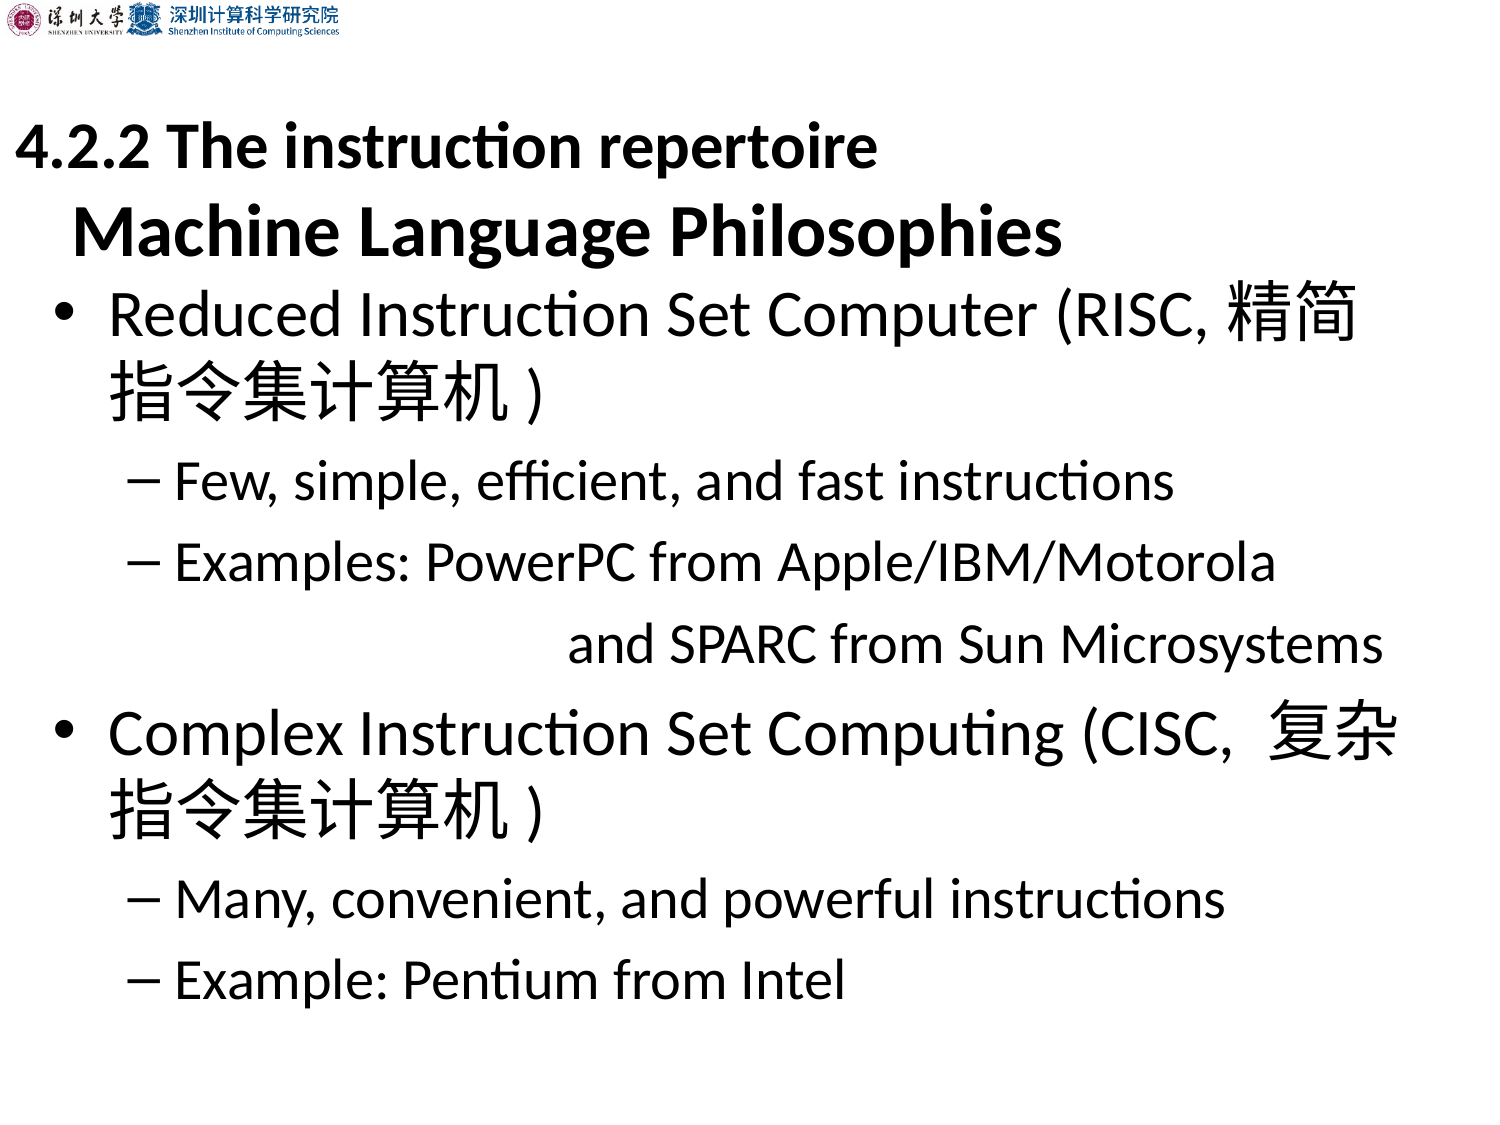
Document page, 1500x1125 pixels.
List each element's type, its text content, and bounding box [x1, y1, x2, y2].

picture [125, 1, 340, 37]
picture [5, 1, 124, 36]
title 4.2.2 The instruction repertoire Machine Language Philosophies [0, 94, 1500, 280]
list Reduced Instruction Set Computer (RISC,精简指令集计算机) Few, simple, efficient, and fast instructions Examples: PowerPC from Apple/IBM/Motorola and SPARC from Sun Microsystems Complex Instruction Set Computing (CISC, 复杂指令集计算机) Many, convenient, and powerful instructions Example: Pentium from Intel [37, 262, 1438, 1024]
